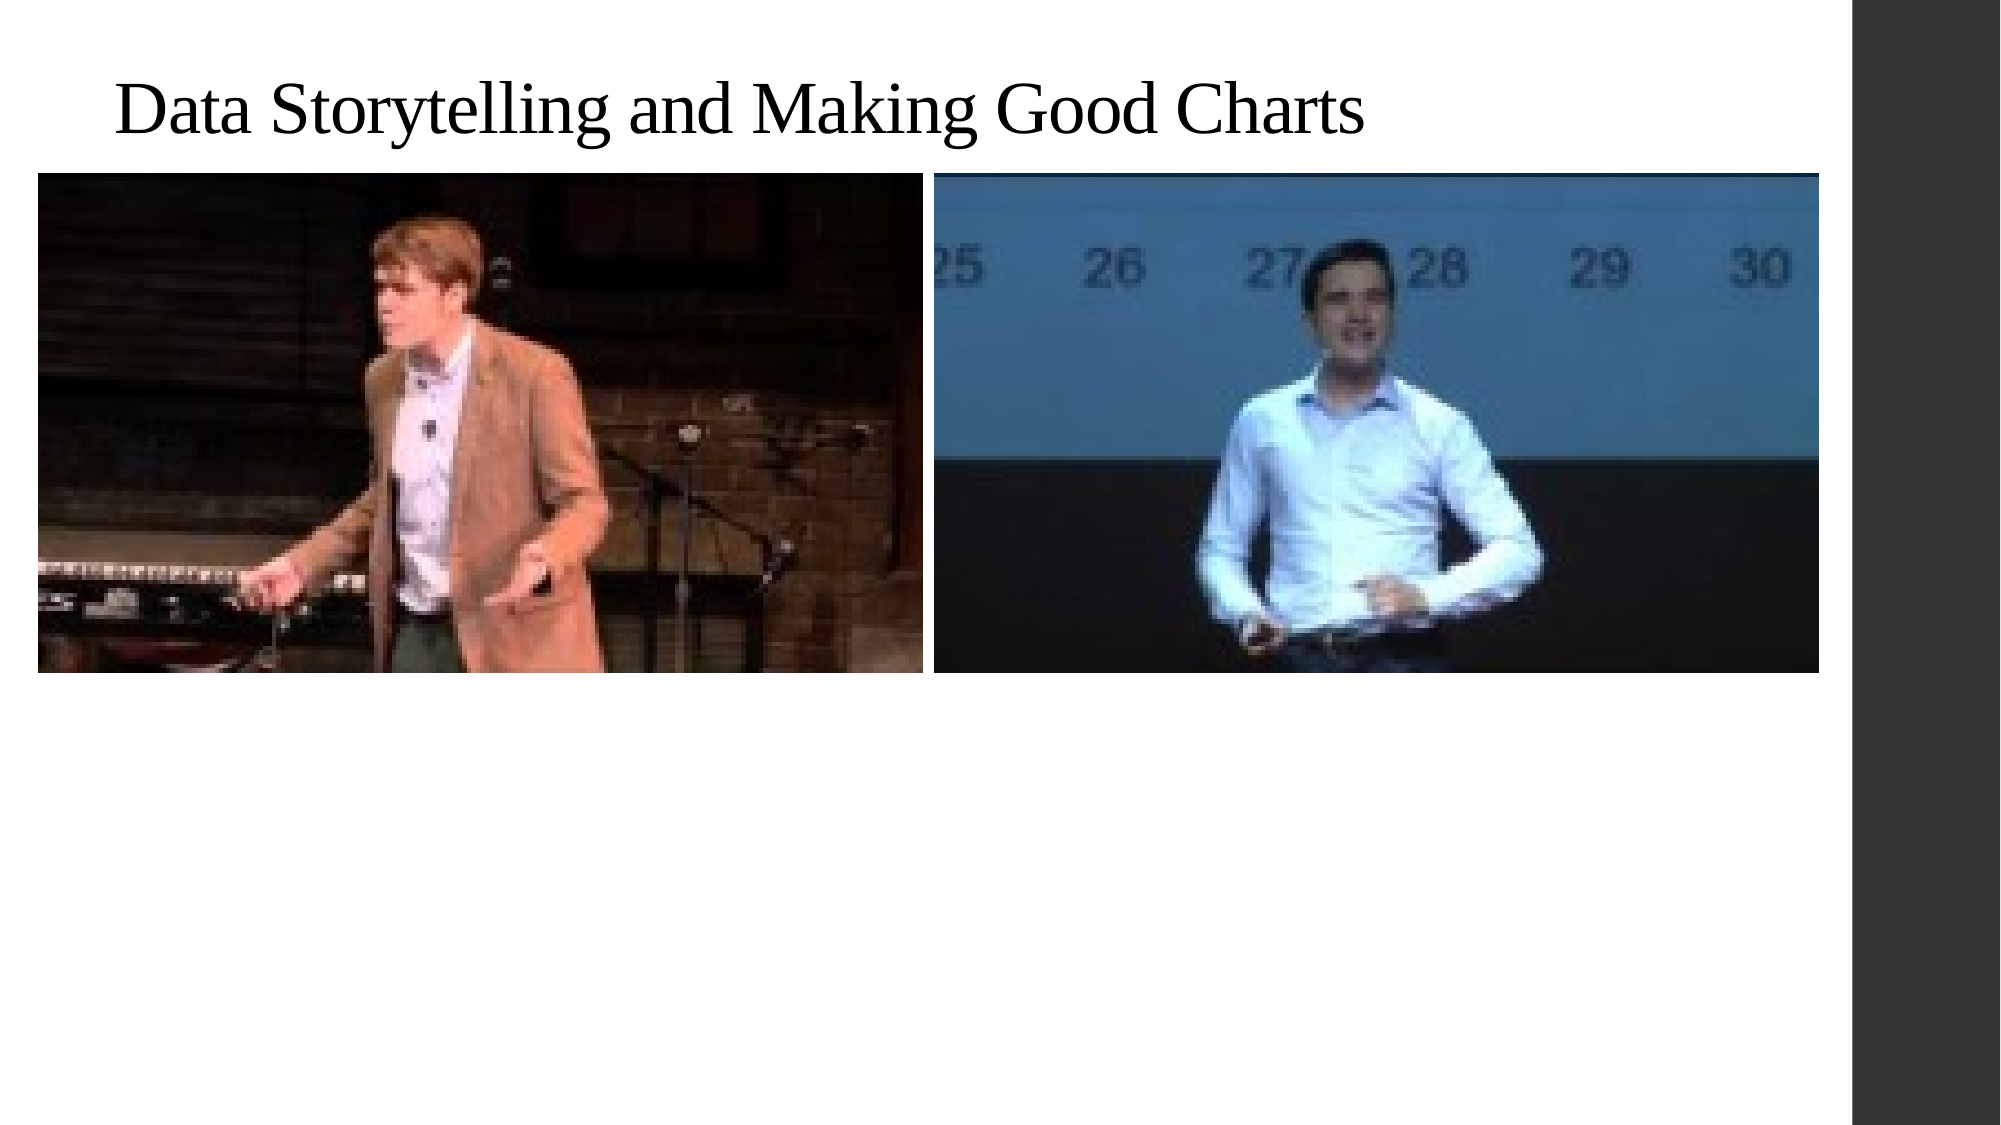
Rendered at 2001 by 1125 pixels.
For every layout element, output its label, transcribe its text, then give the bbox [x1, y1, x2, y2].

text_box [933, 172, 1820, 674]
title Data Storytelling and Making Good Charts [99, 55, 1813, 158]
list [37, 172, 924, 674]
